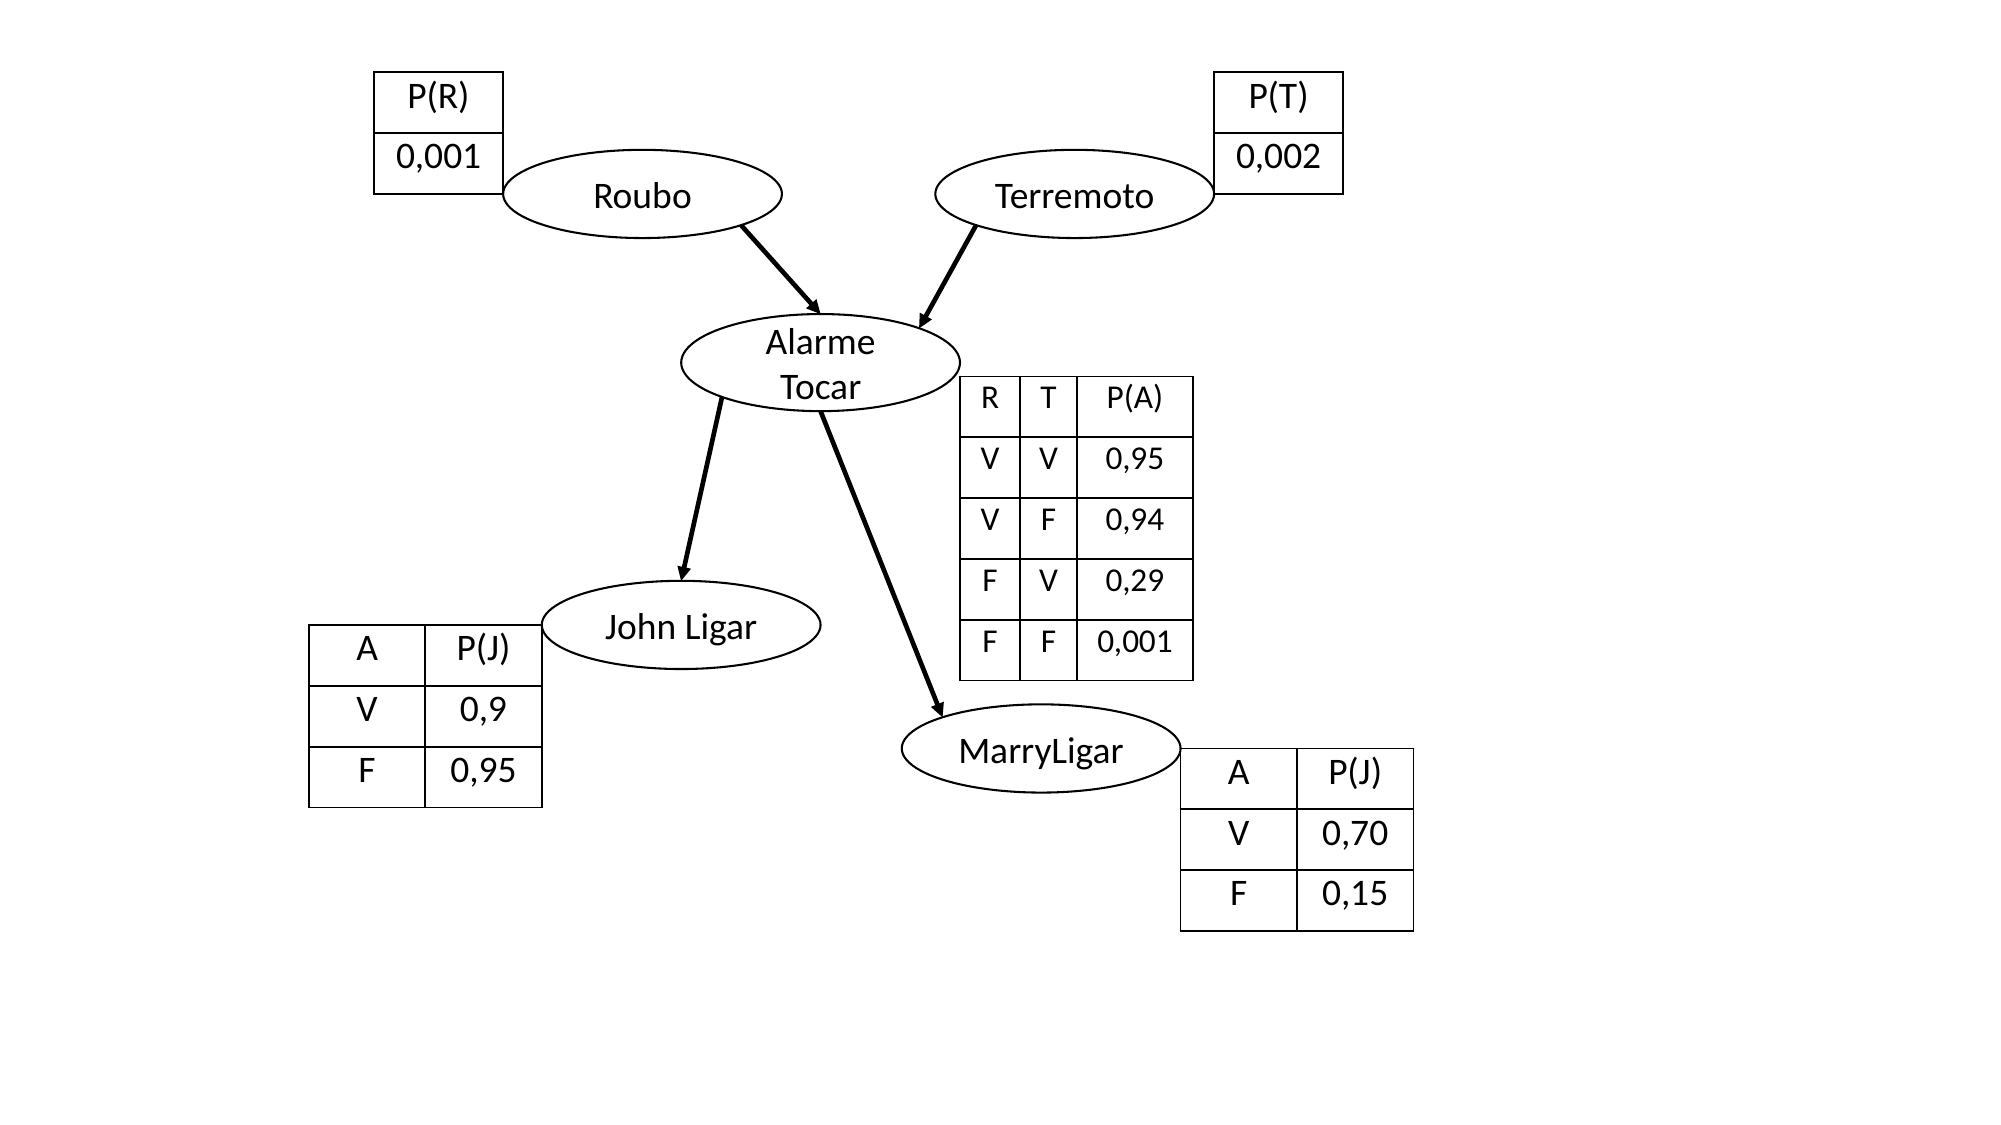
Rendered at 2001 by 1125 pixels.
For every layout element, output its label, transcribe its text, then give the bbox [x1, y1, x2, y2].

table_cell 0,002 [1215, 134, 1342, 193]
table_header P(A) [1078, 377, 1192, 436]
table_cell V [961, 499, 1019, 558]
table_header R [961, 377, 1019, 436]
table_cell 0,95 [426, 748, 541, 807]
table_cell V [1021, 438, 1076, 497]
table_cell 0,9 [426, 687, 541, 746]
table_cell 0,29 [1078, 560, 1192, 619]
table_header P(R) [375, 73, 502, 132]
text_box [919, 225, 977, 329]
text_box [741, 225, 821, 315]
text_box John Ligar [540, 579, 820, 671]
table_cell F [1181, 871, 1296, 930]
table_cell V [1021, 560, 1076, 619]
table_cell V [1181, 810, 1296, 869]
table_header A [310, 626, 424, 685]
table_header P(J) [1298, 749, 1413, 808]
table_cell 0,95 [1078, 438, 1192, 497]
table_cell V [961, 438, 1019, 497]
table_cell F [1021, 499, 1076, 558]
table_cell 0,001 [1078, 621, 1192, 680]
table_cell 0,15 [1298, 871, 1413, 930]
table_header T [1021, 377, 1076, 436]
text_box Roubo [502, 148, 783, 240]
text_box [681, 396, 722, 581]
text_box Terremoto [934, 148, 1216, 240]
table_cell F [1021, 621, 1076, 680]
table_cell V [310, 687, 424, 746]
table_header P(T) [1215, 73, 1342, 132]
text_box Alarme Tocar [680, 313, 962, 413]
table_cell F [961, 621, 1019, 680]
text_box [820, 411, 943, 718]
table_header A [1181, 749, 1296, 808]
text_box MarryLigar [900, 703, 1182, 794]
table_header P(J) [426, 626, 541, 685]
table_cell 0,70 [1298, 810, 1413, 869]
table_cell 0,001 [375, 134, 502, 193]
table_cell 0,94 [1078, 499, 1192, 558]
table_cell F [310, 748, 424, 807]
table_cell F [961, 560, 1019, 619]
